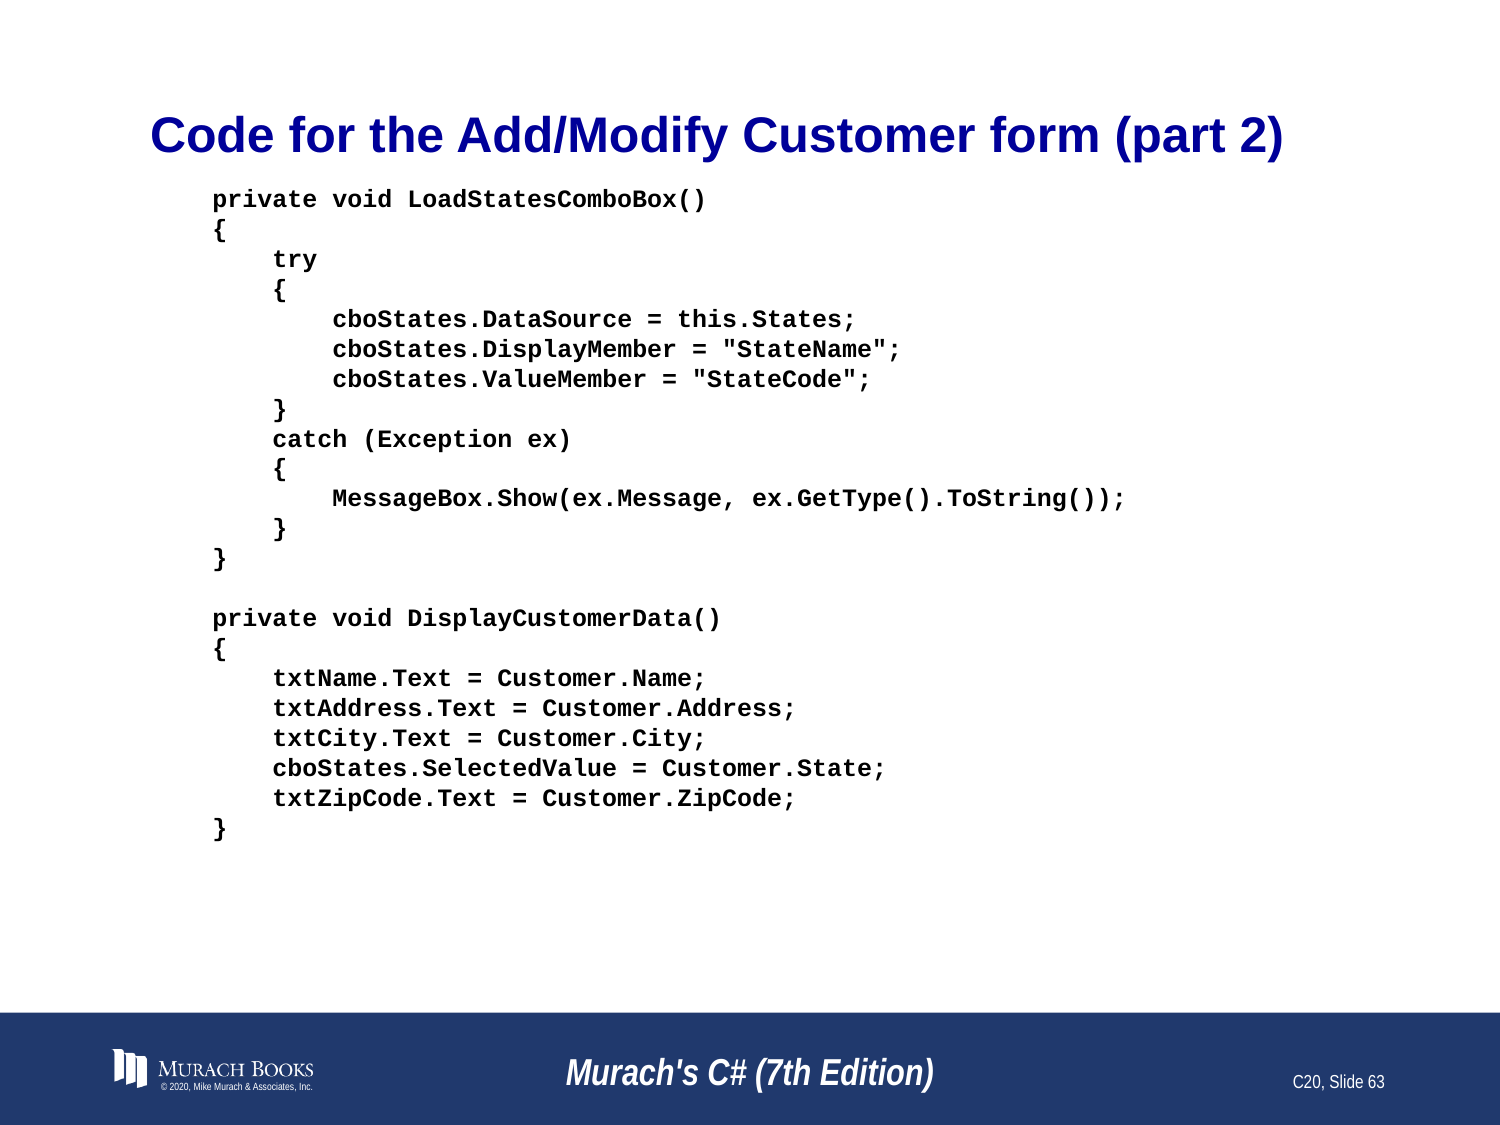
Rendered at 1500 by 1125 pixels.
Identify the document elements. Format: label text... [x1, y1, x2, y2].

title Code for the Add/Modify Customer form (part 2) [150, 102, 1350, 164]
slide_number Murach's C# (7th Edition) [463, 1025, 1050, 1100]
slide_number C20, Slide 63 [1087, 1025, 1400, 1100]
list private void LoadStatesComboBox() { try { cboStates.DataSource = this.States; cboStates.DisplayMember = "StateName"; cboStates.ValueMember = "StateCode"; } catch (Exception ex) { MessageBox.Show(ex.Message, ex.GetType().ToString()); } } private void DisplayCustomerData() { txtName.Text = Customer.Name; txtAddress.Text = Customer.Address; txtCity.Text = Customer.City; cboStates.SelectedValue = Customer.State; txtZipCode.Text = Customer.ZipCode; } [137, 174, 1350, 975]
footer © 2020, Mike Murach & Associates, Inc. [12, 1025, 463, 1100]
